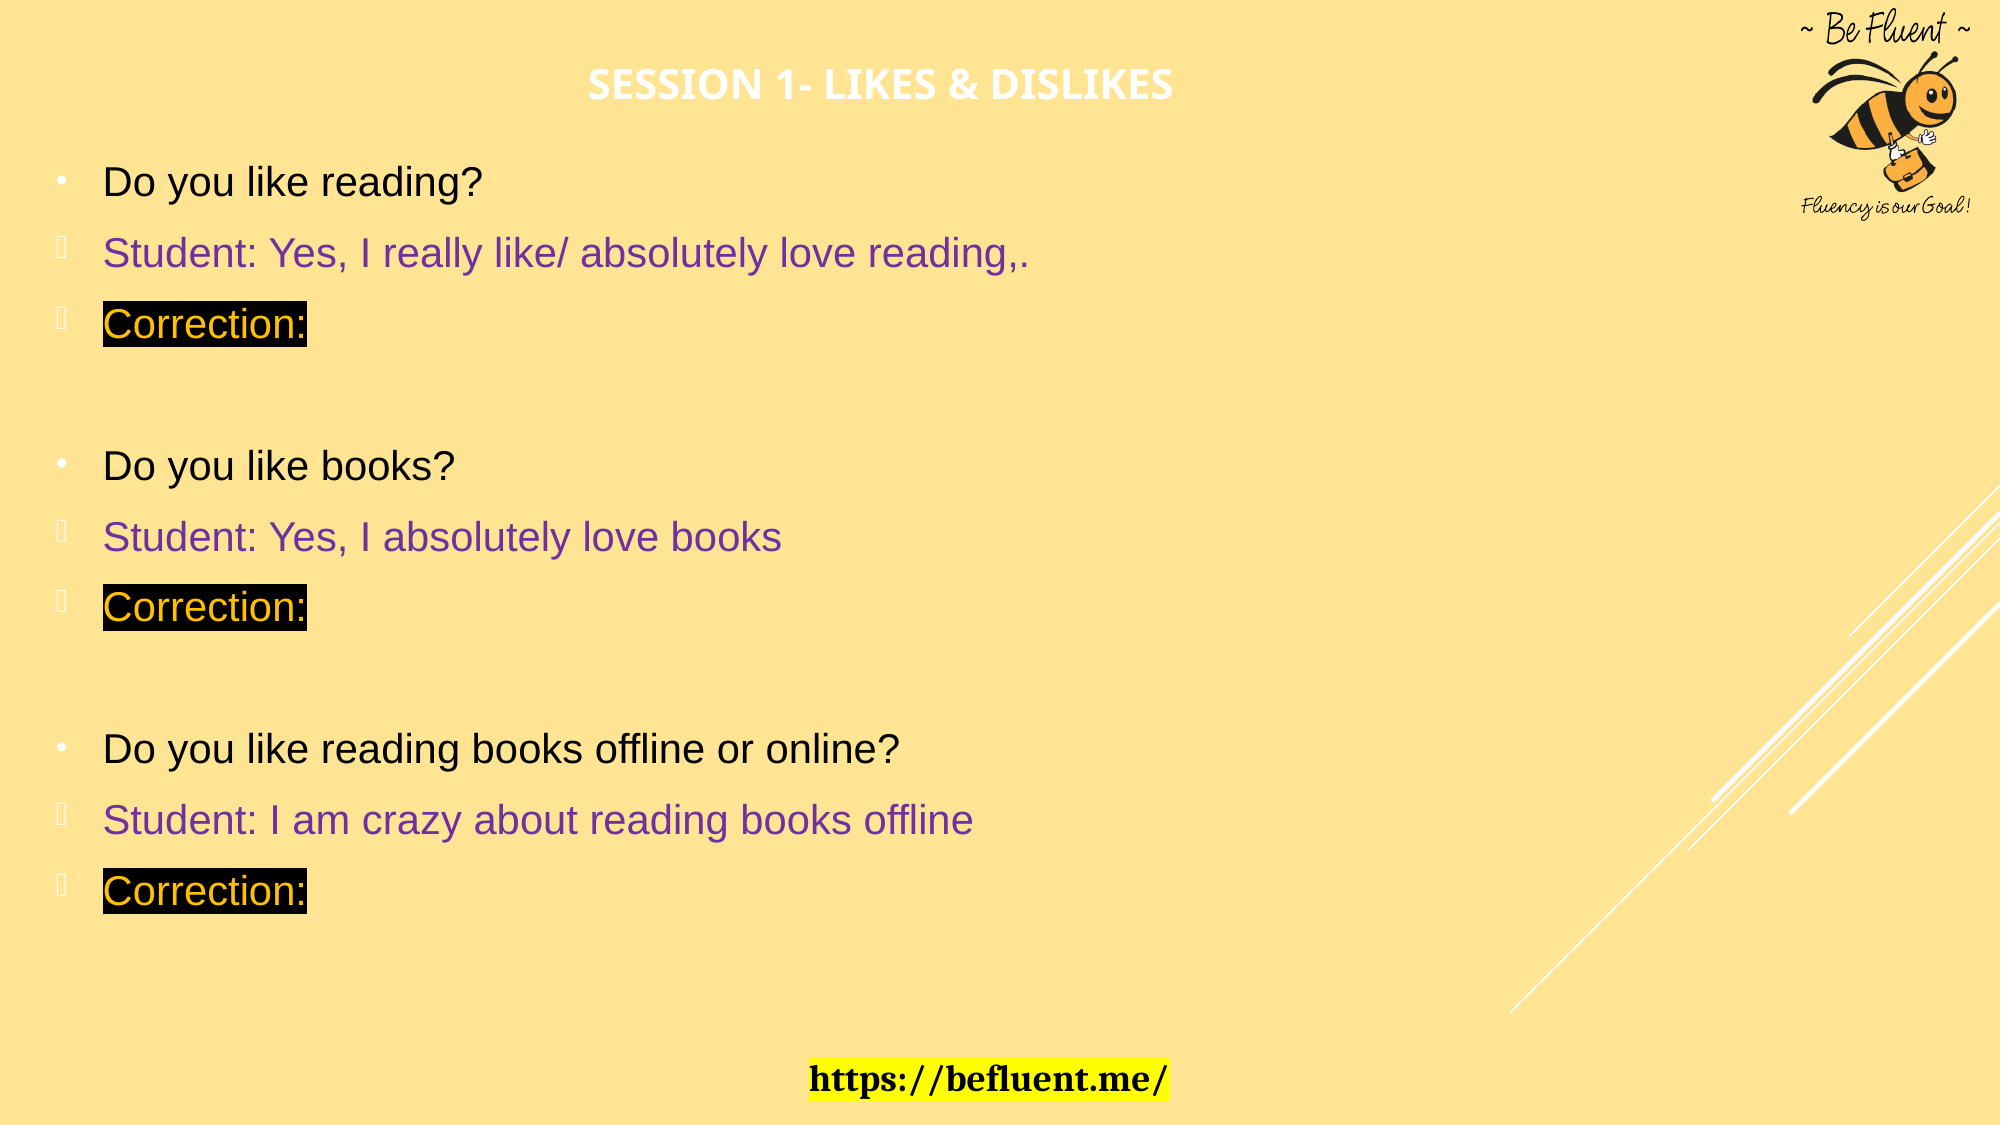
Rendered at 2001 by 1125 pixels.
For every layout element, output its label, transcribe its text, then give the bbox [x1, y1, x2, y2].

title Session 1- Likes & Dislikes [116, 17, 1645, 147]
text_box https://befluent.me/ [457, 1063, 1522, 1107]
picture [1796, 0, 2000, 229]
list Do you like reading? Student: Yes, I really like/ absolutely love reading,. Correction: Do you like books? Student: Yes, I absolutely love books Correction: Do you like reading books offline or online? Student: I am crazy about reading books offline Correction: [40, 147, 2000, 1063]
